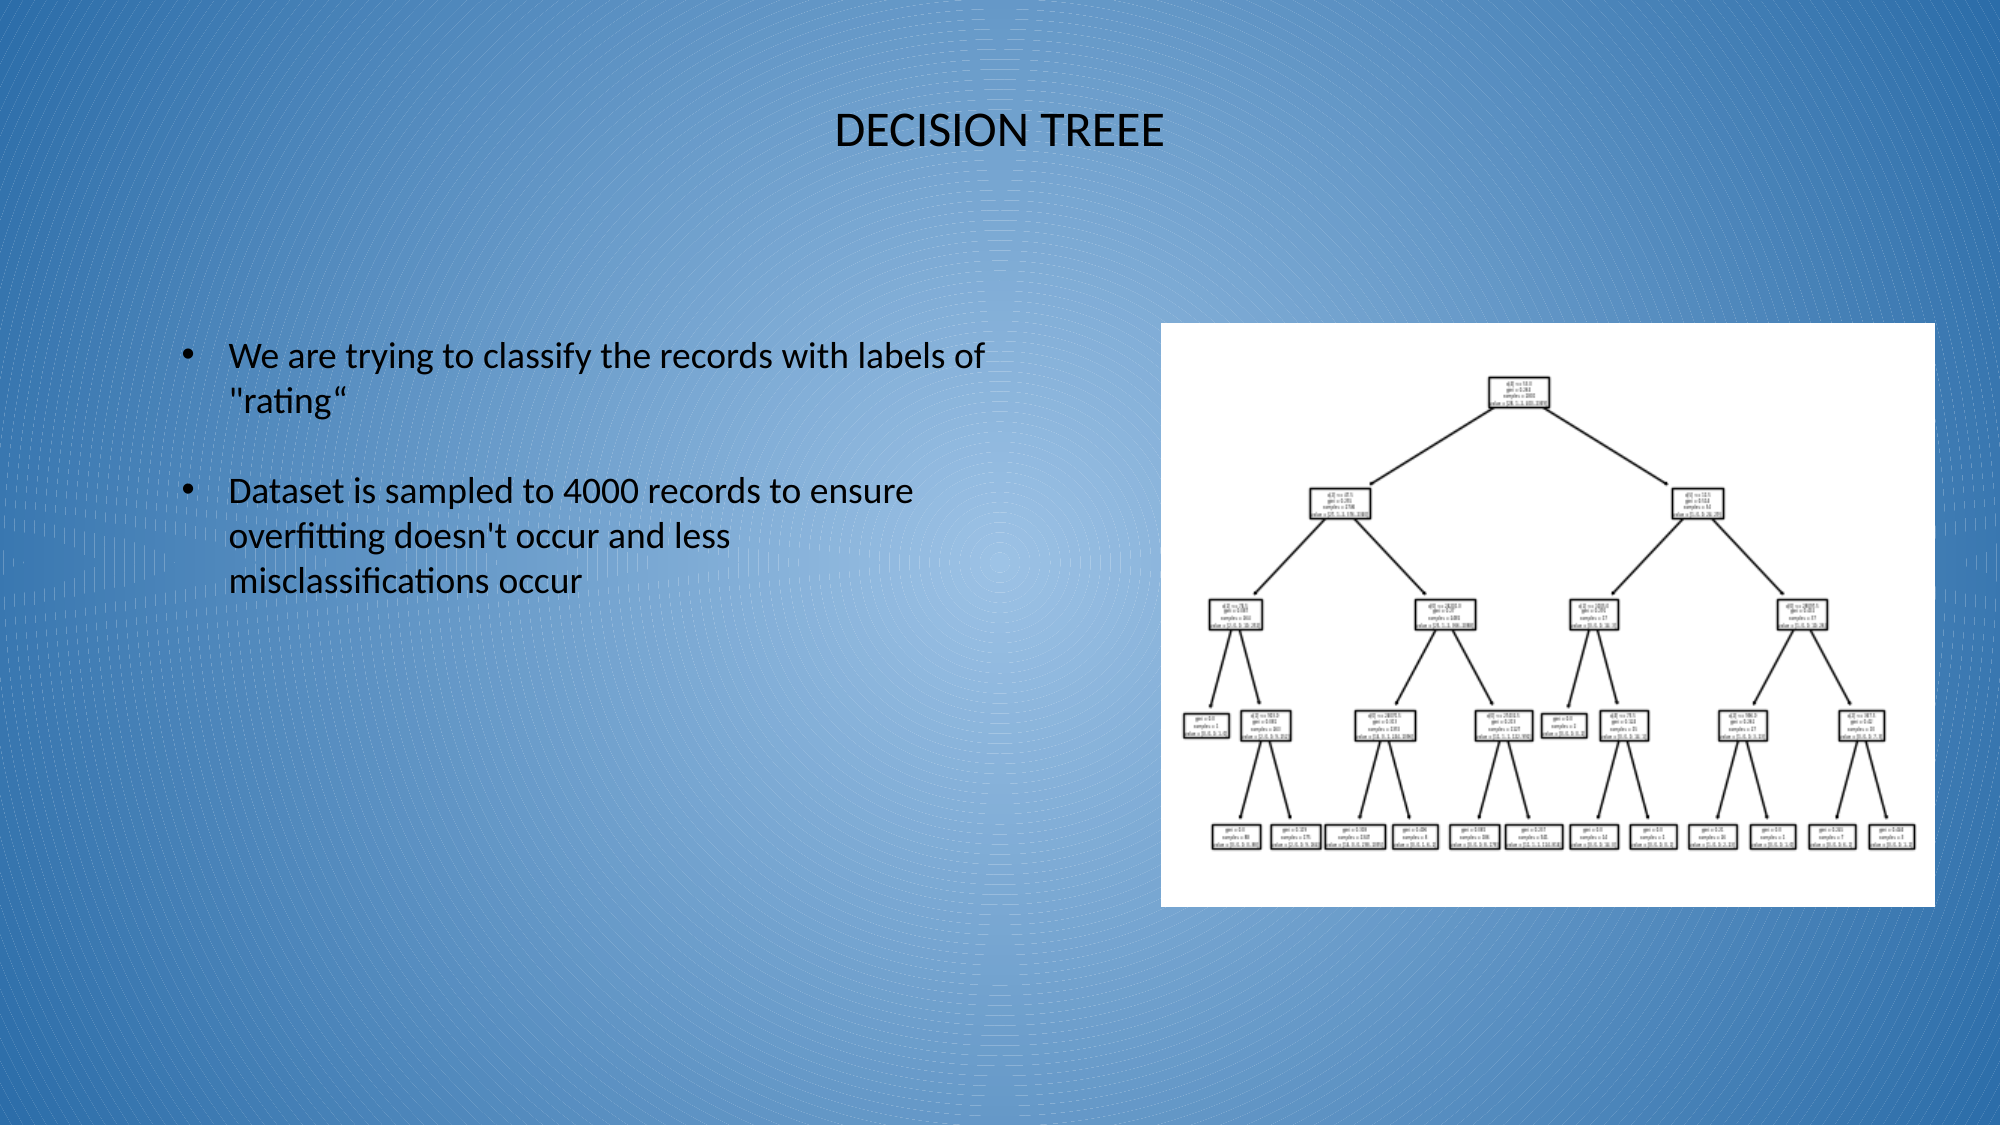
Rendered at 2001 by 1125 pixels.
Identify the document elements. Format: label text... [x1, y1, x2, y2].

text_box We are trying to classify the records with labels of "rating“ Dataset is sampled to 4000 records to ensure overfitting doesn't occur and less misclassifications occur [166, 323, 1018, 608]
picture [1161, 323, 1935, 907]
text_box DECISION TREEE [657, 88, 1343, 164]
